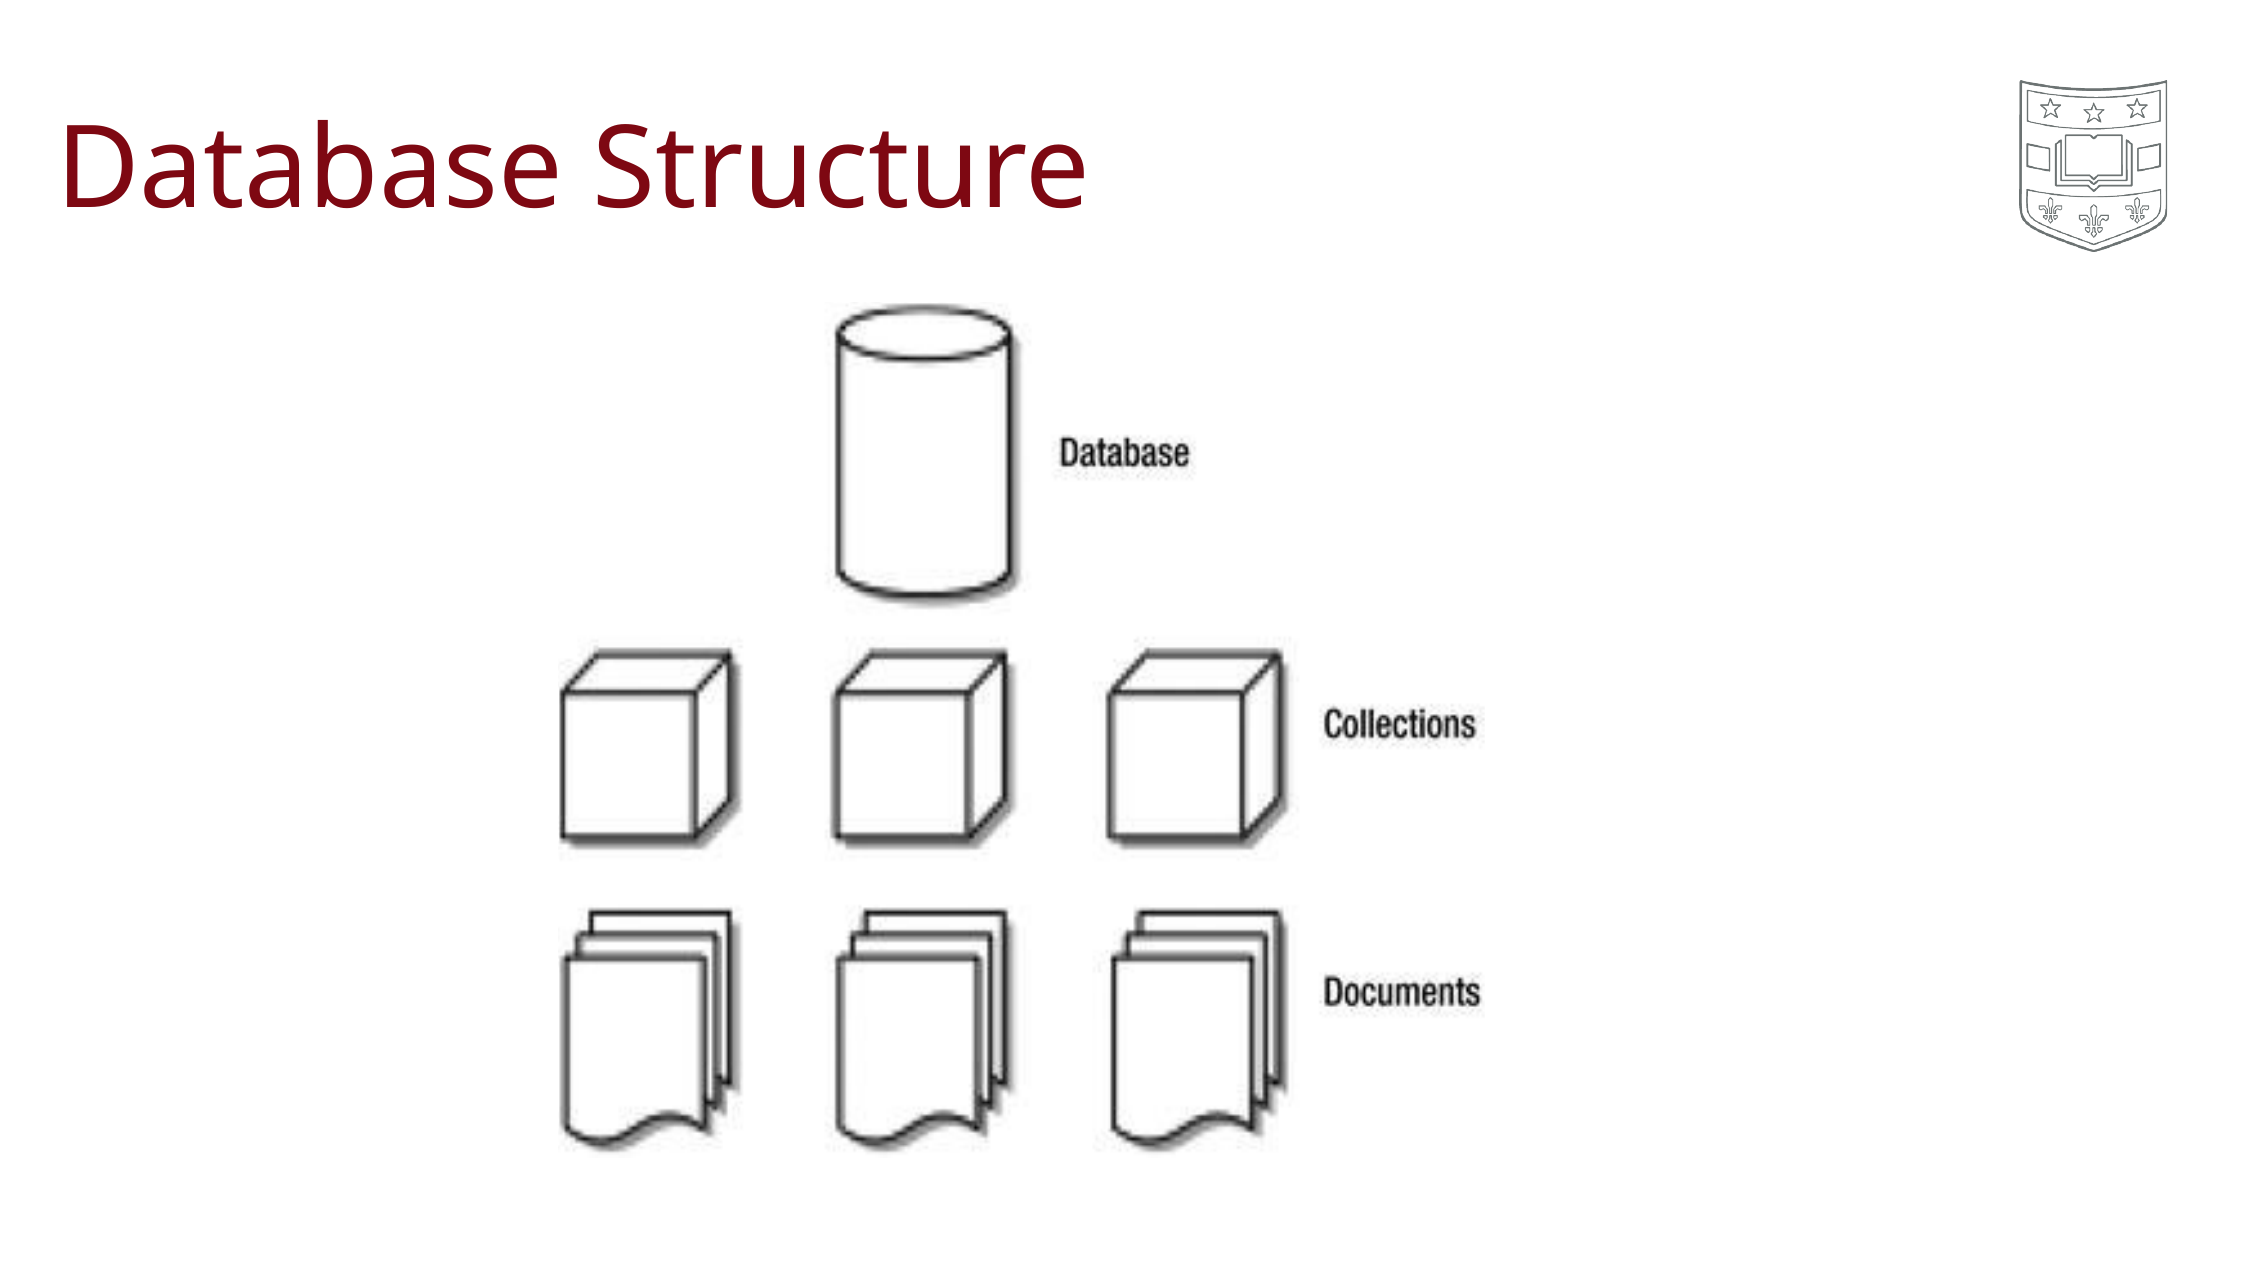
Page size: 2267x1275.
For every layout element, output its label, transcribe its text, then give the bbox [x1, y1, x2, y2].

picture [2019, 80, 2168, 252]
text_box [558, 302, 1485, 1158]
title Database Structure [54, 90, 1178, 306]
